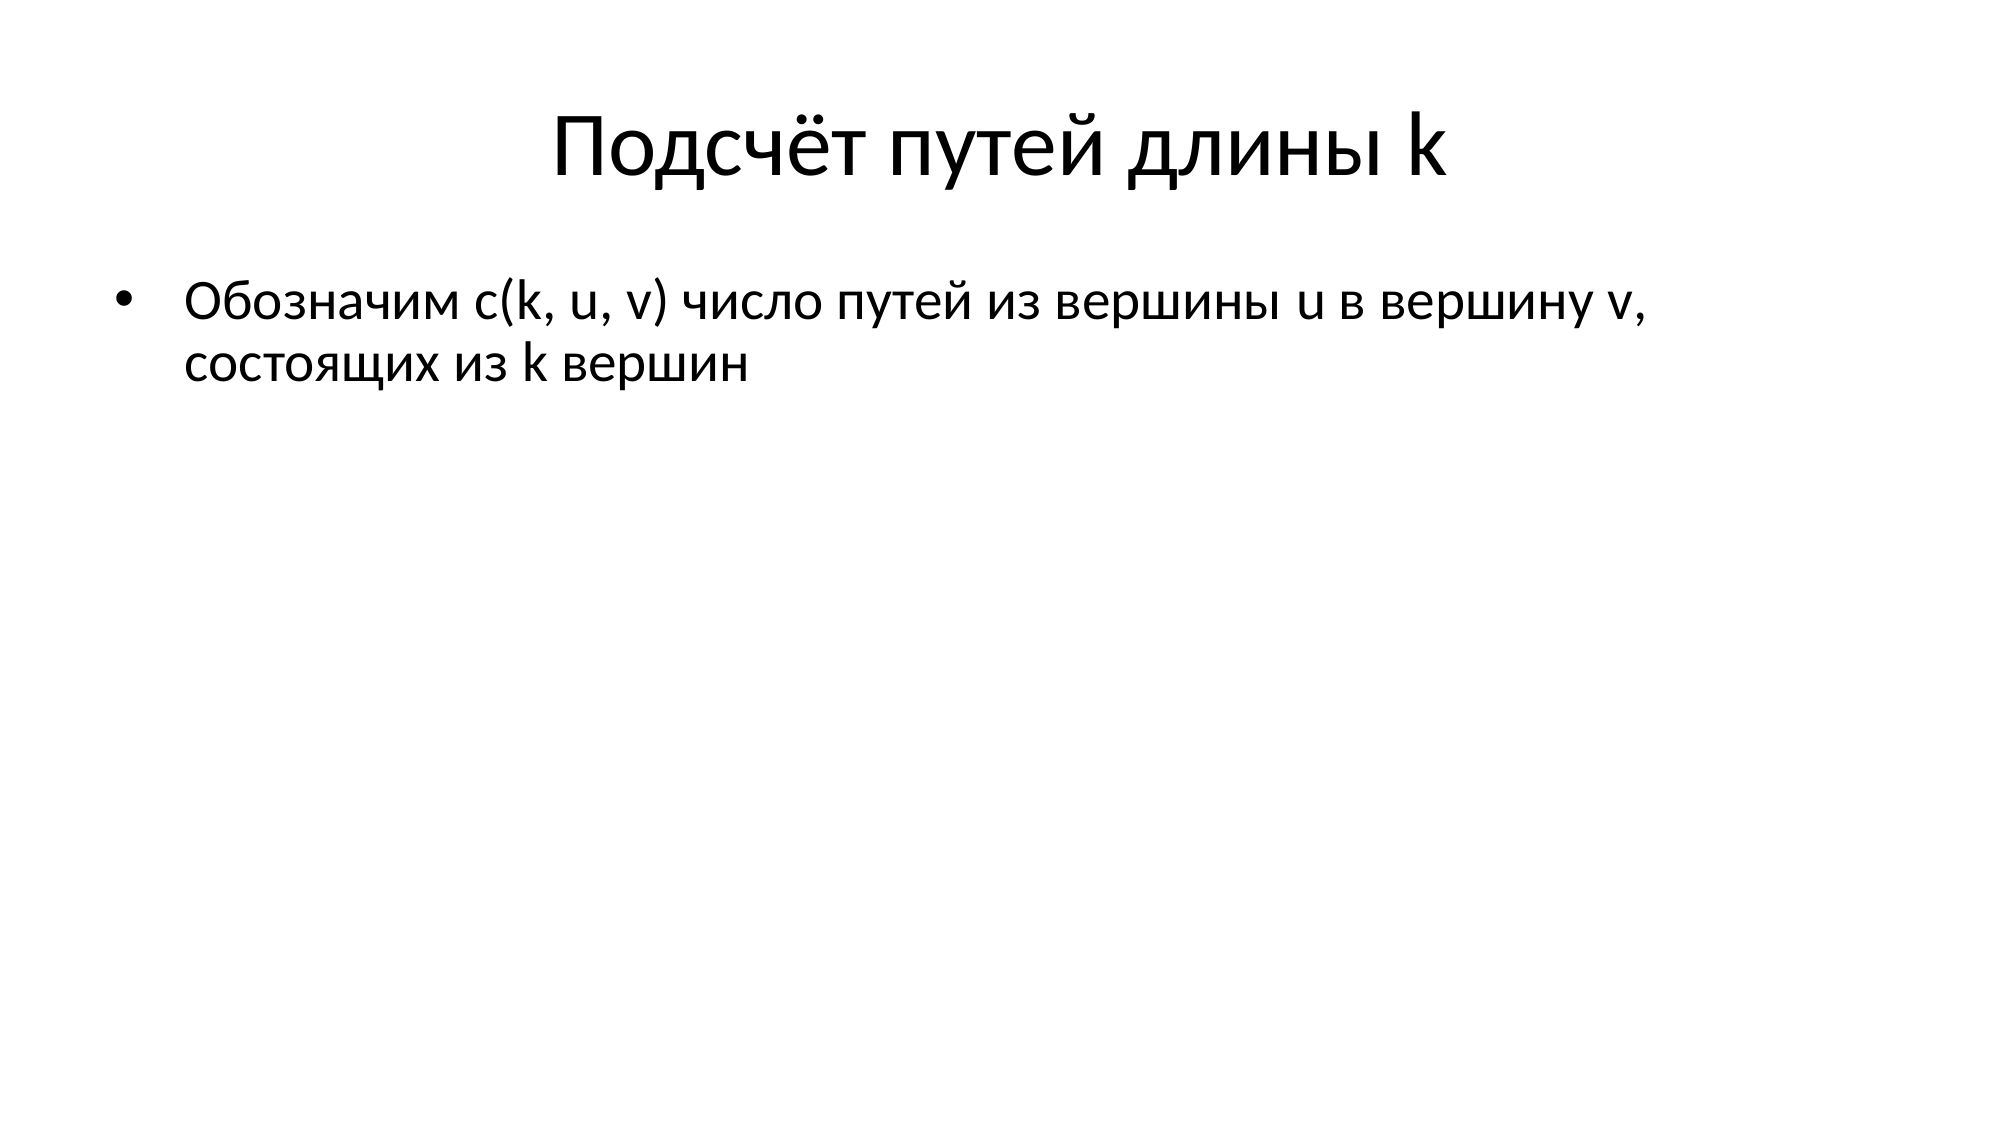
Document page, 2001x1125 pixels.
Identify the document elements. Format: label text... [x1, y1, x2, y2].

list Обозначим c(k, u, v) число путей из вершины u в вершину v, состоящих из k вершин пути с самопересечениями тоже считаются для i, j = 1, …, N: если i == j,то с[0, i, j] = 1 если (i, j)  E, то с[0, i, j] = 1 если (i, j)  E, то с[0, i, j] = 0 для k = 1, …, N: для i, j = 1, …, N: с[k, i, j] = с[k-1, i, j] + с[k-1, i, k] * с[k-1, k, j] [99, 262, 1900, 1005]
title Подсчёт путей длины k [99, 45, 1900, 233]
